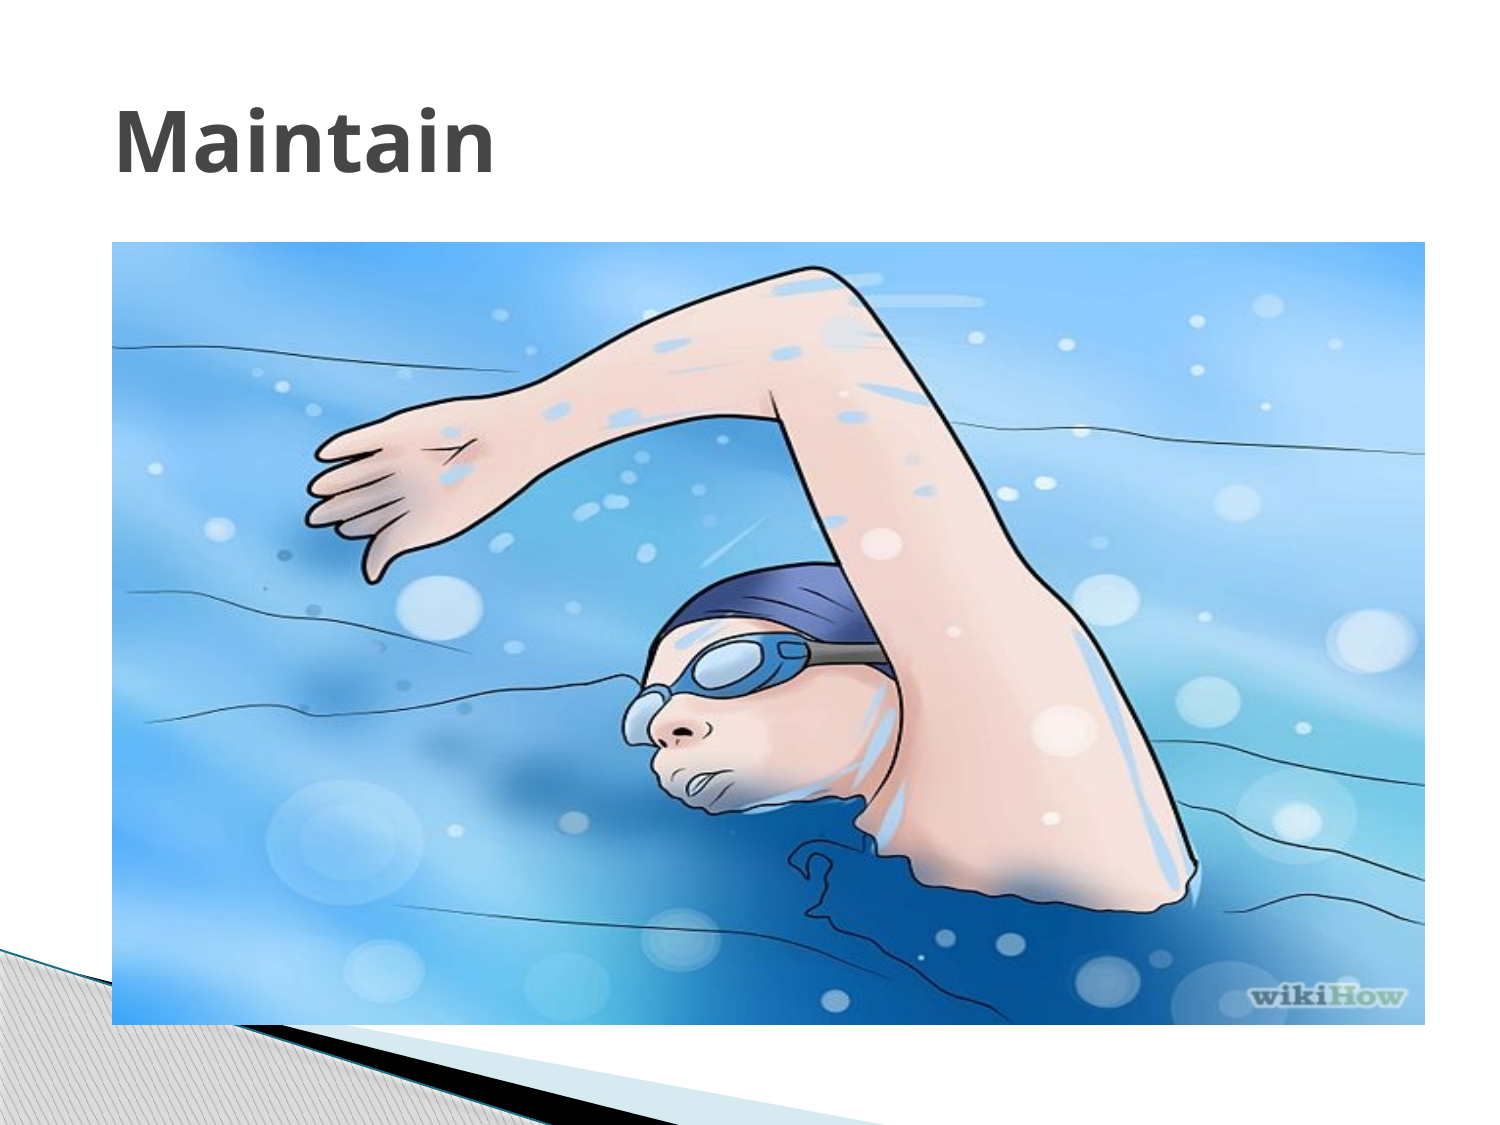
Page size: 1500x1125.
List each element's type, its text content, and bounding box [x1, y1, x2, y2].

title Maintain [75, 45, 1425, 233]
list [112, 242, 1426, 1026]
